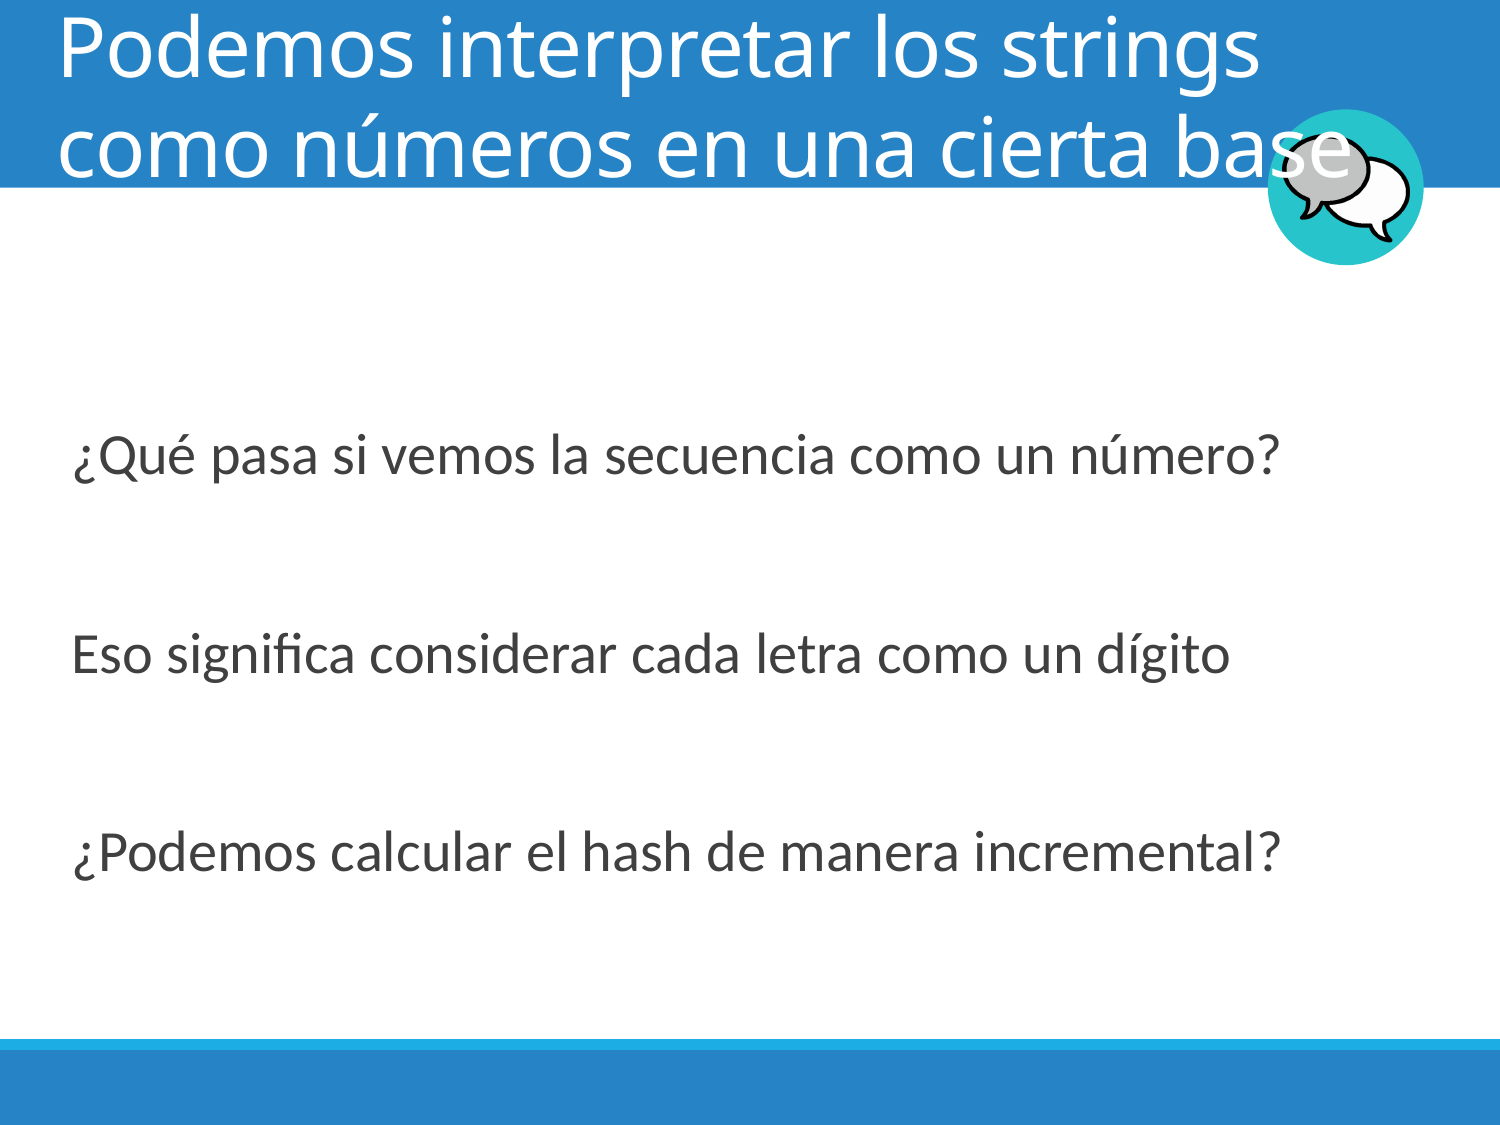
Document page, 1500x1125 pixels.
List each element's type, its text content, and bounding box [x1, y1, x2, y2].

list ¿Qué pasa si vemos la secuencia como un número? Eso significa considerar cada letra como un dígito ¿Podemos calcular el hash de manera incremental? [41, 299, 1459, 1001]
picture [1282, 188, 1410, 252]
title Podemos interpretar los strings como números en una cierta base [41, 0, 1459, 188]
